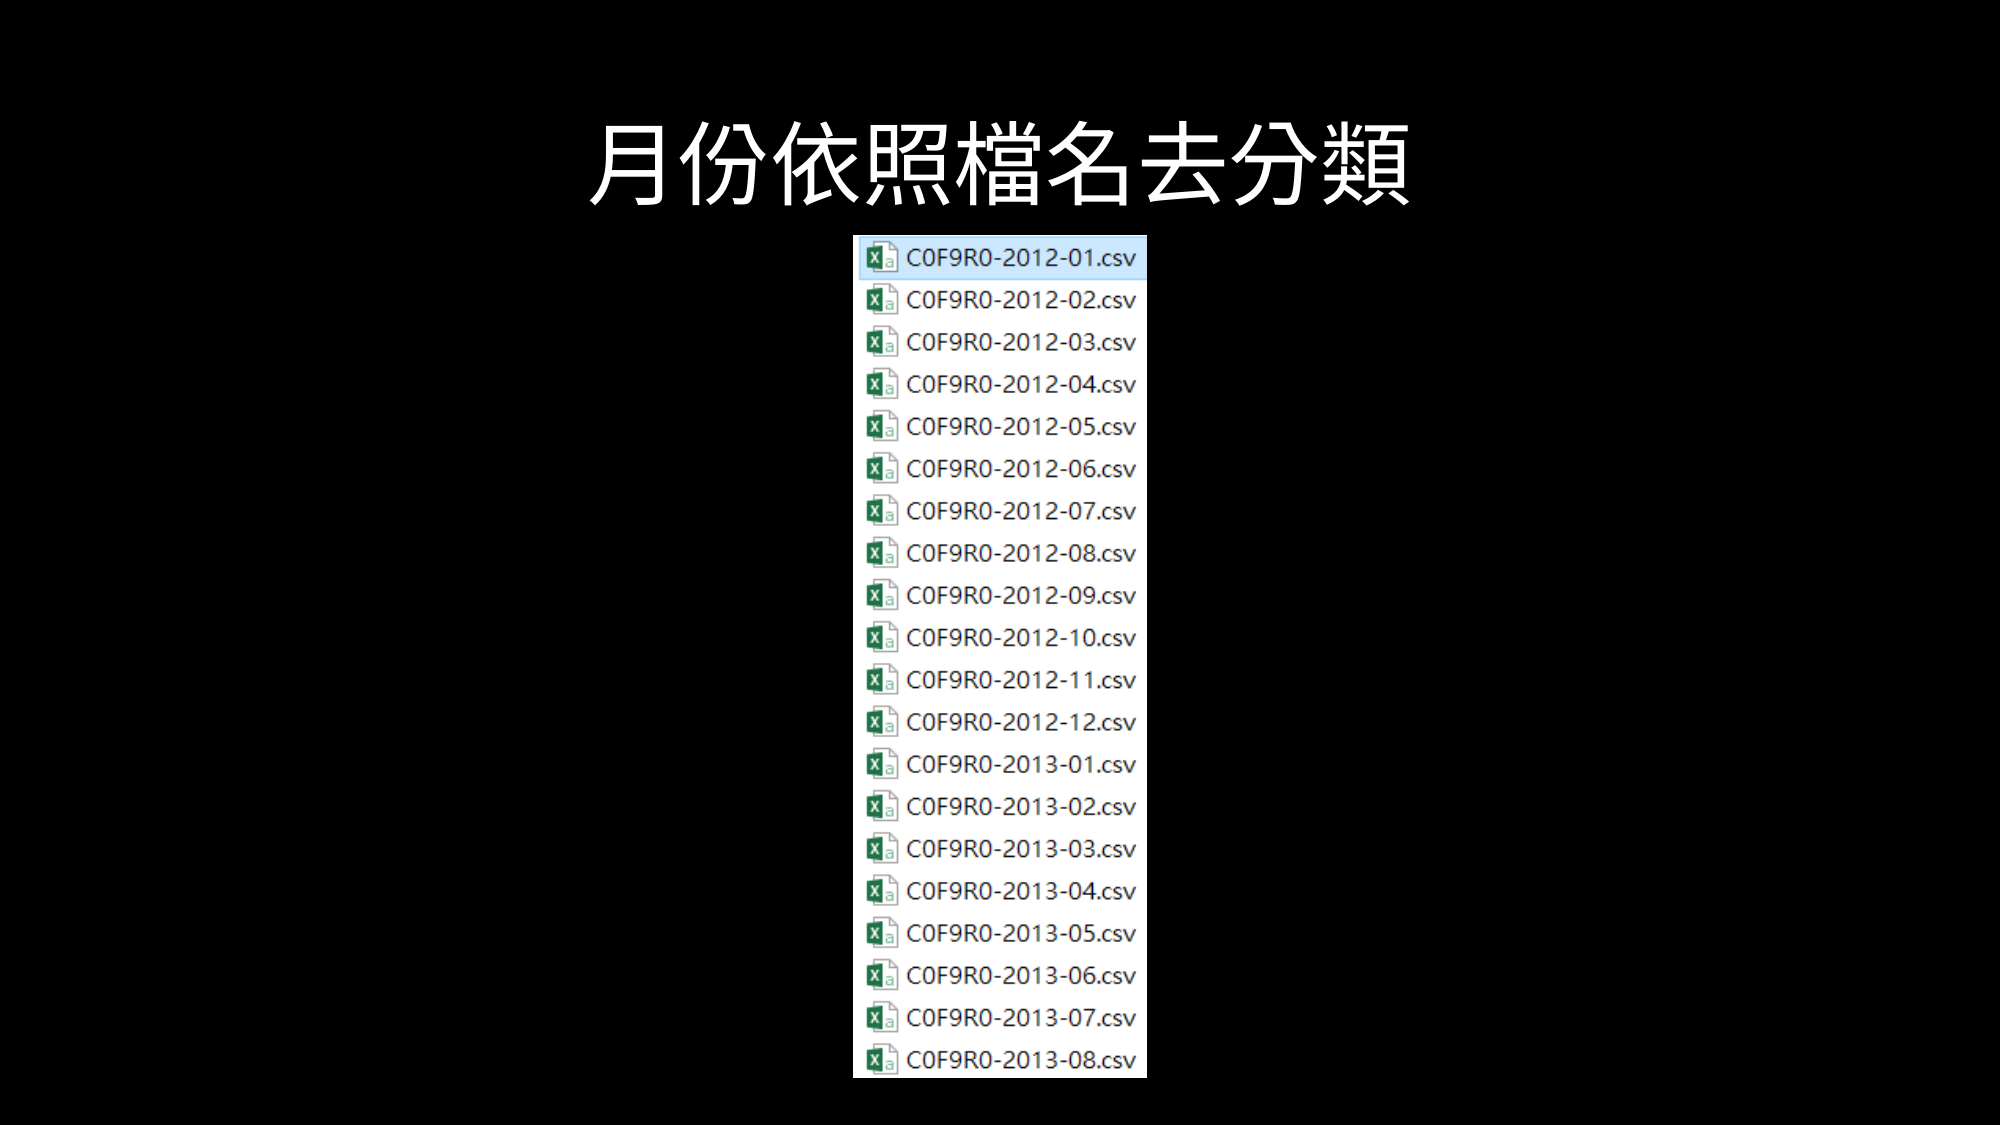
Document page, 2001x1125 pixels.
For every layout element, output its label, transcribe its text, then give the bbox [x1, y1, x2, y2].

picture [853, 235, 1147, 1078]
title 月份依照檔名去分類 [137, 59, 1863, 278]
